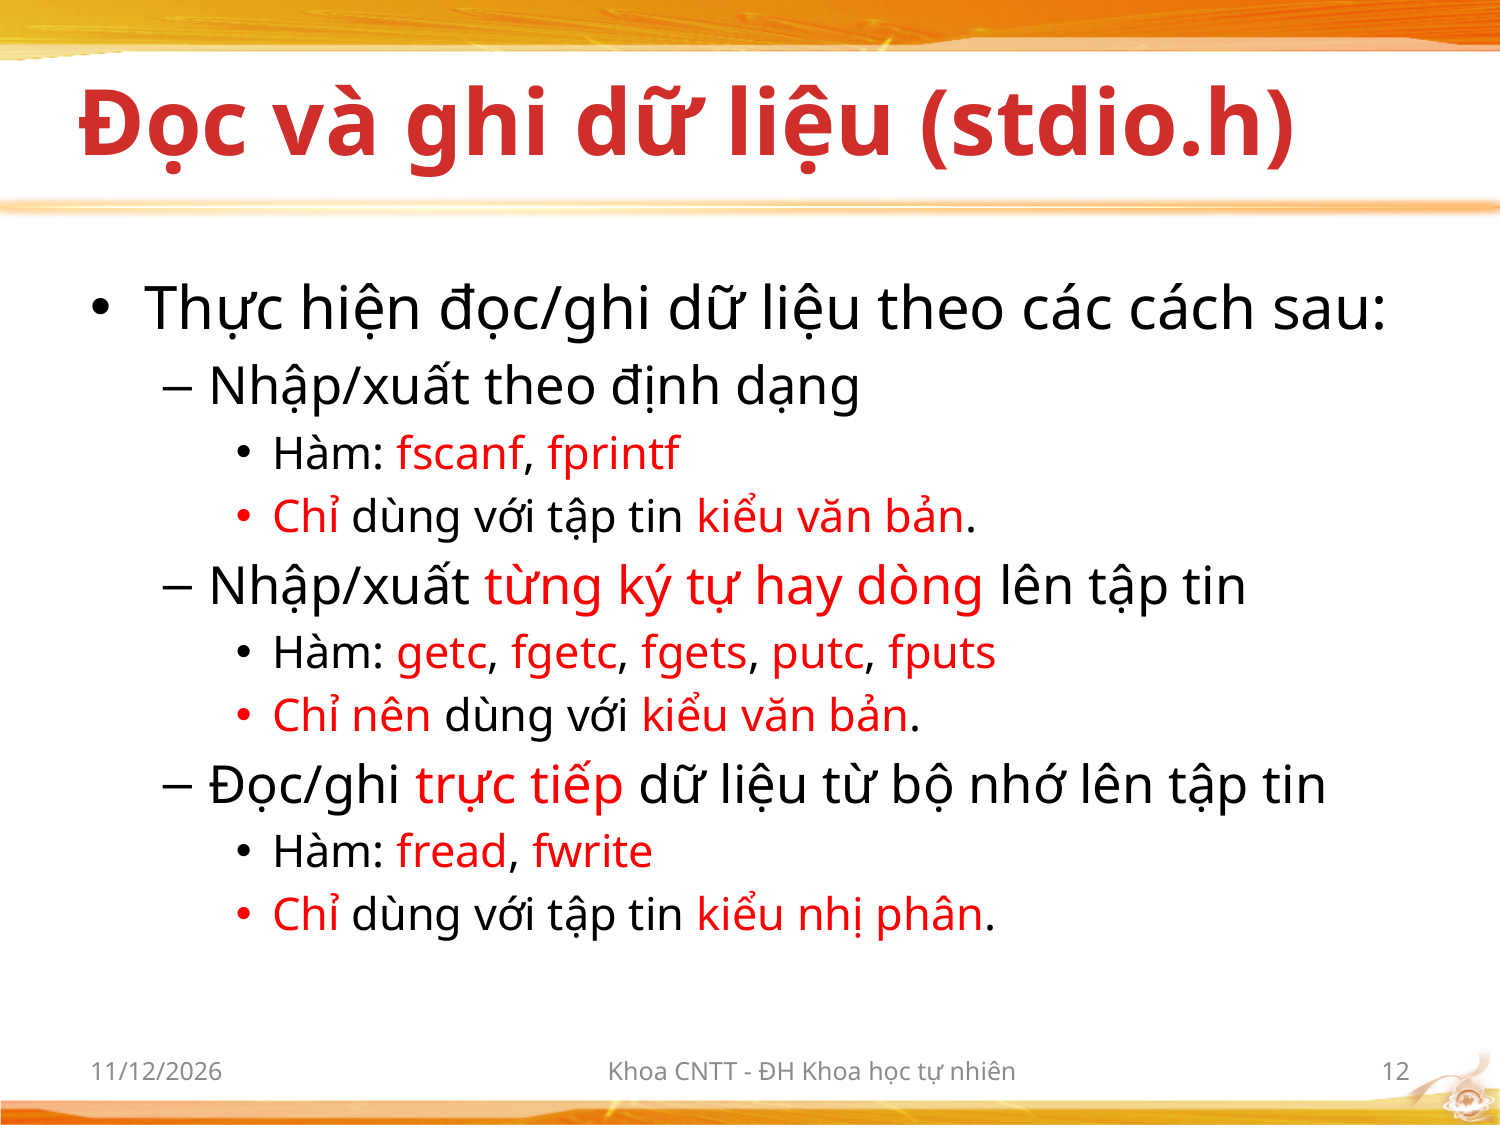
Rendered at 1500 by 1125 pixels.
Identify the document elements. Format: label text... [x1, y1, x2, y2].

footer Khoa CNTT - ĐH Khoa học tự nhiên [312, 1042, 1313, 1103]
slide_number 12 [1337, 1042, 1425, 1103]
list Thực hiện đọc/ghi dữ liệu theo các cách sau: Nhập/xuất theo định dạng Hàm: fscanf, fprintf Chỉ dùng với tập tin kiểu văn bản. Nhập/xuất từng ký tự hay dòng lên tập tin Hàm: getc, fgetc, fgets, putc, fputs Chỉ nên dùng với kiểu văn bản. Đọc/ghi trực tiếp dữ liệu từ bộ nhớ lên tập tin Hàm: fread, fwrite Chỉ dùng với tập tin kiểu nhị phân. [75, 262, 1425, 1005]
picture [0, 0, 1500, 63]
picture [2, 1088, 1399, 1124]
title Đọc và ghi dữ liệu (stdio.h) [62, 24, 1475, 213]
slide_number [75, 1042, 238, 1103]
